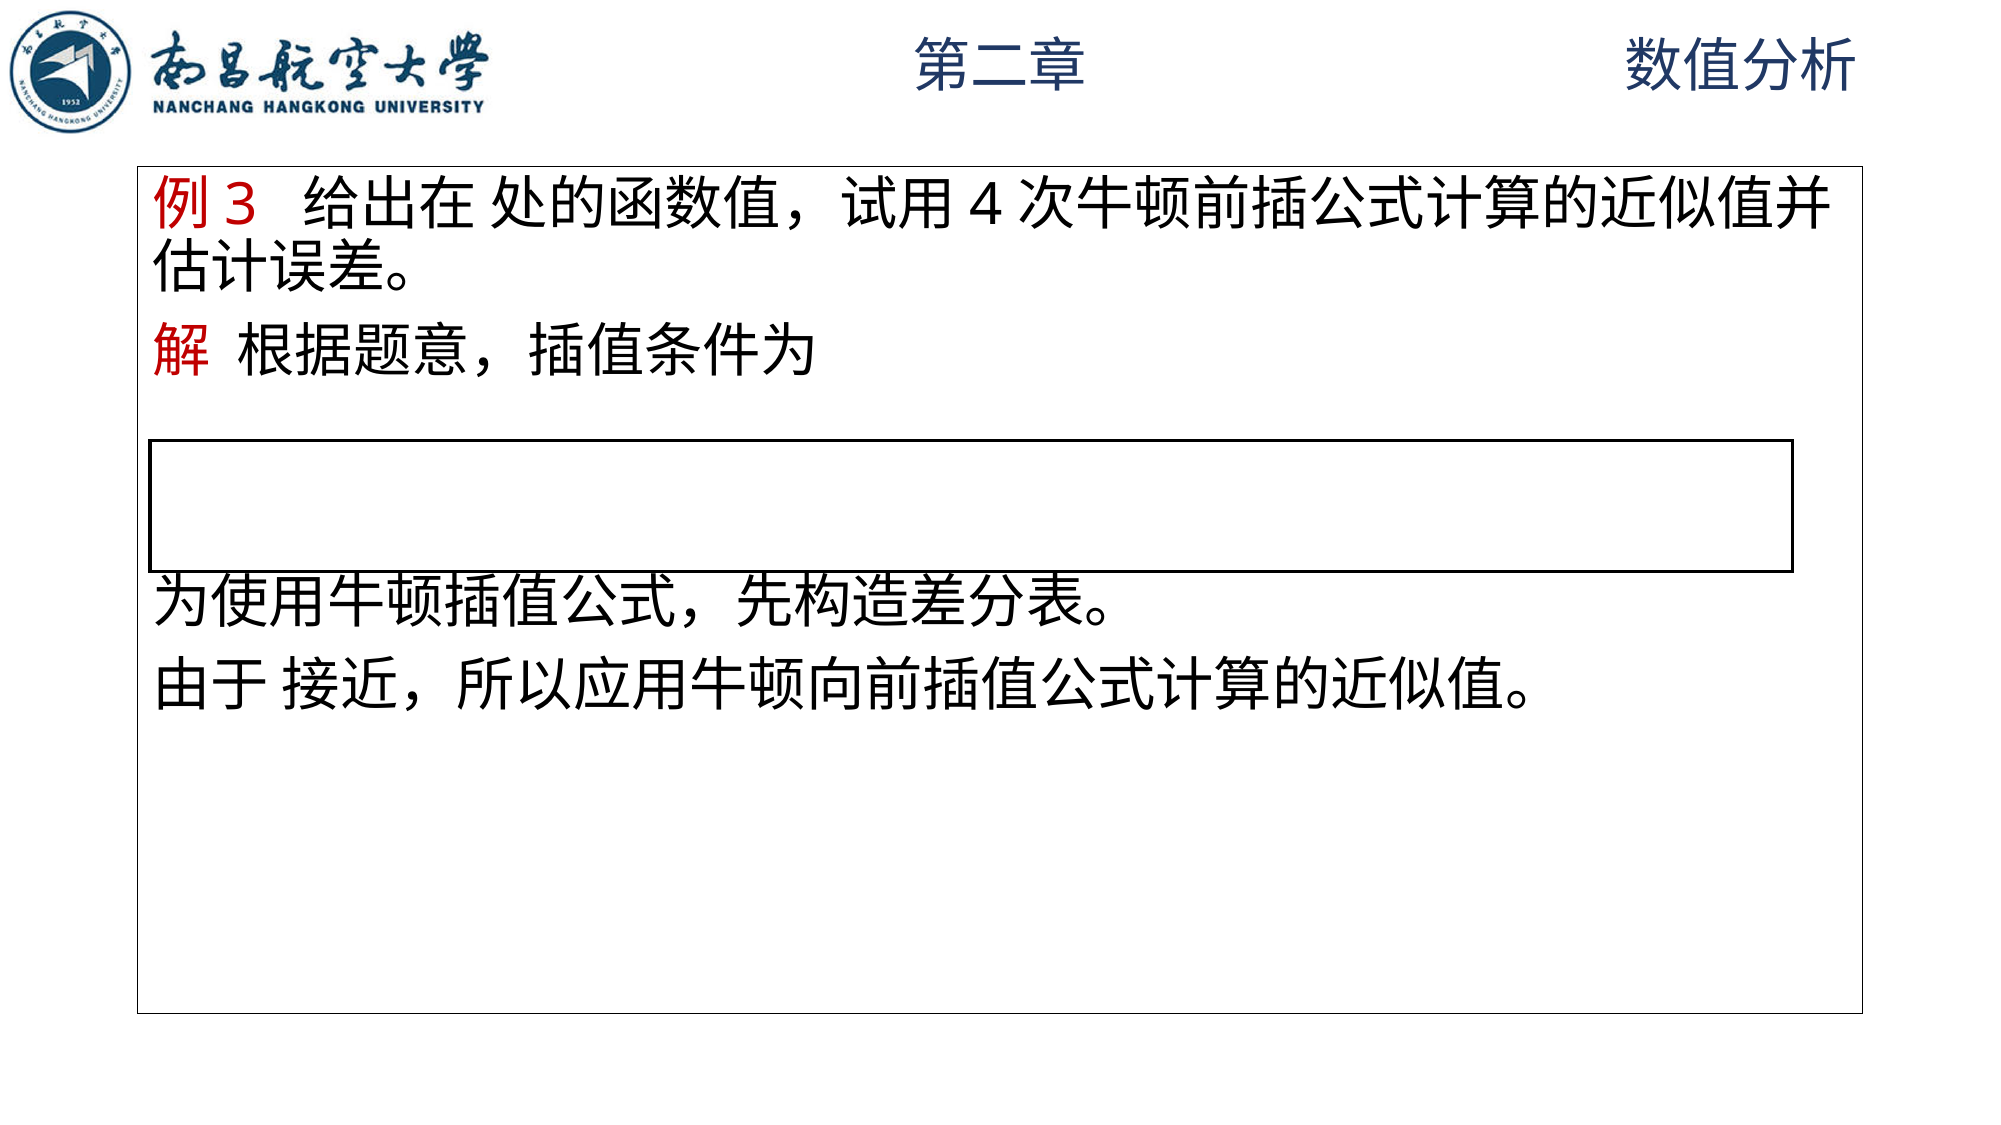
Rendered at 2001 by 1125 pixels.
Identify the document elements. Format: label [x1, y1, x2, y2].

text_box [149, 439, 1793, 572]
picture [7, 6, 493, 138]
